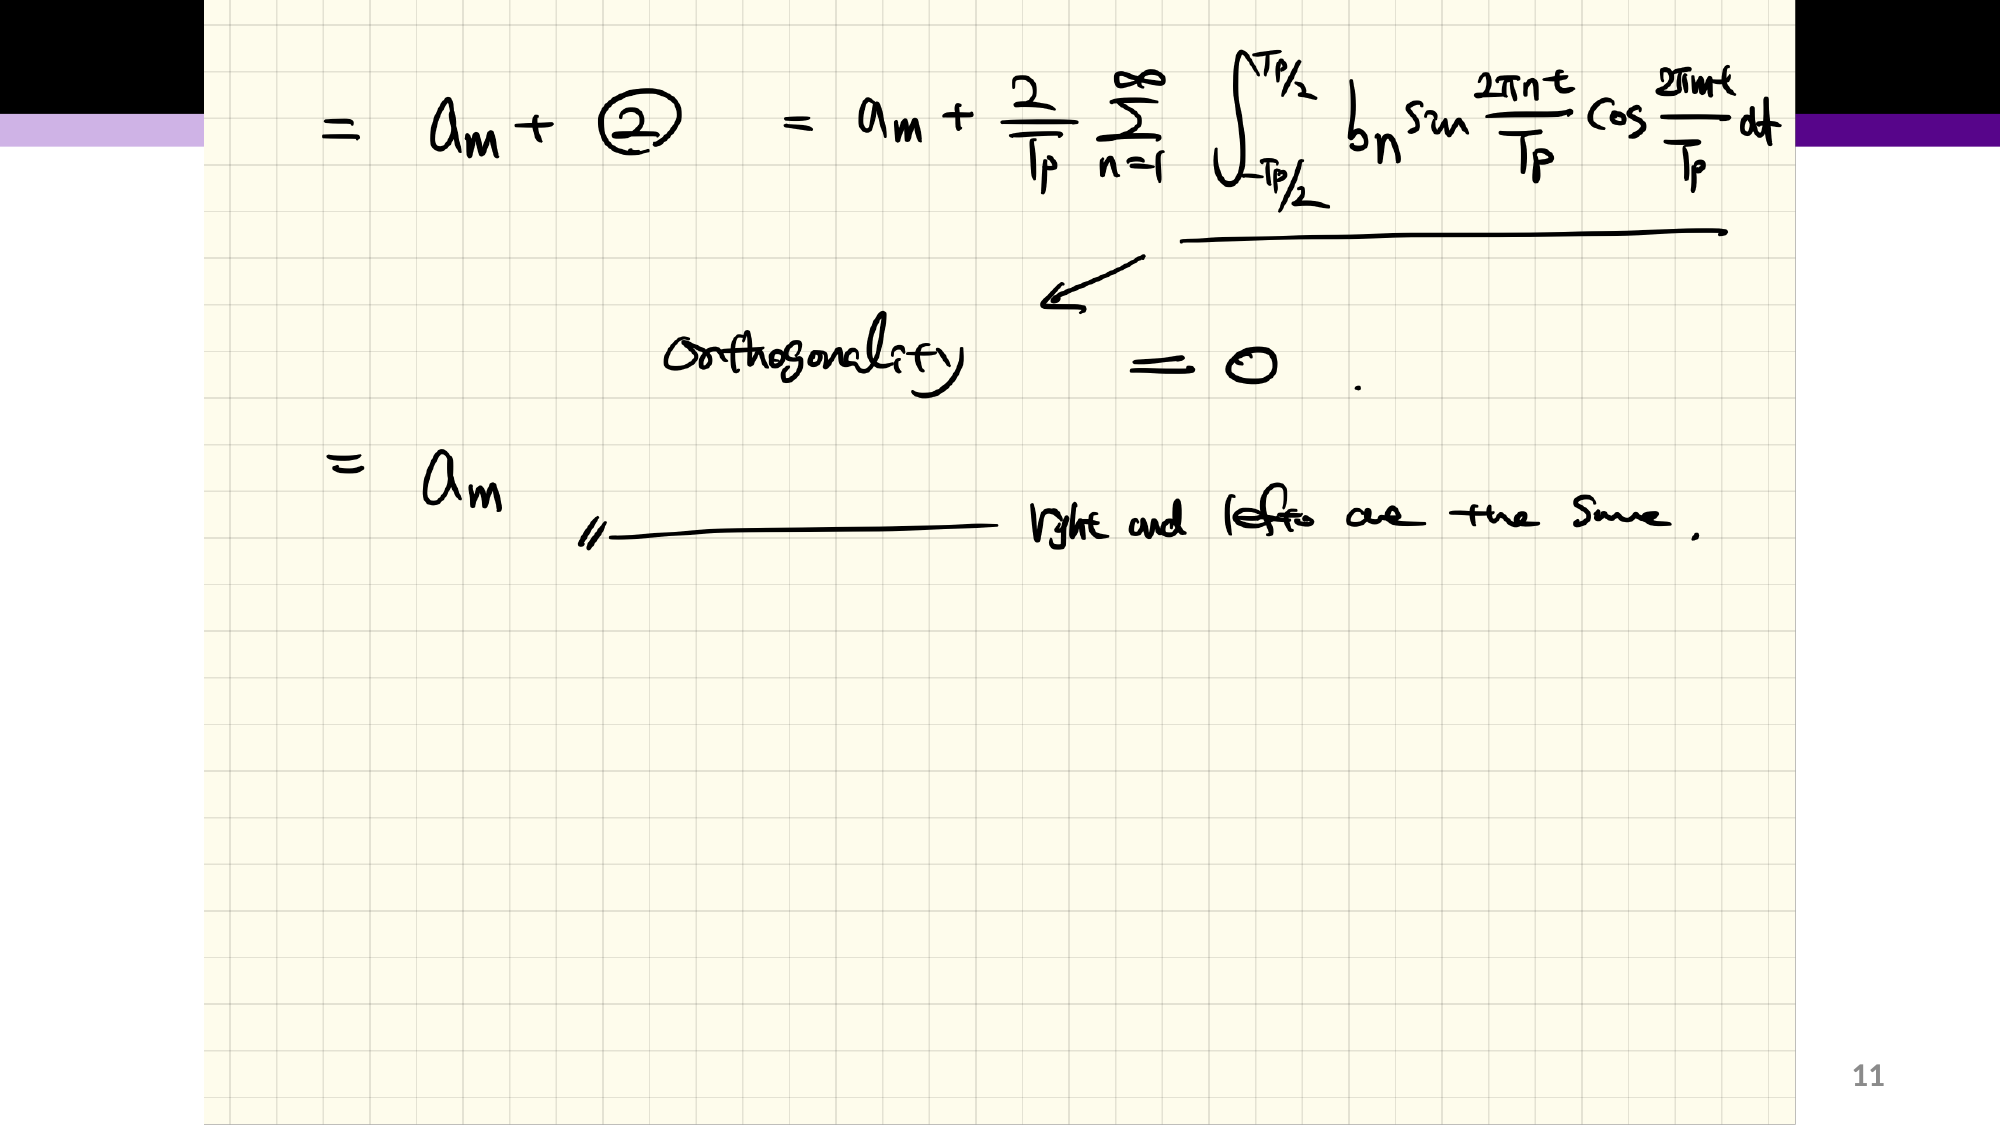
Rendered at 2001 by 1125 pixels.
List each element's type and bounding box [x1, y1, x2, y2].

picture [204, 0, 1796, 1125]
